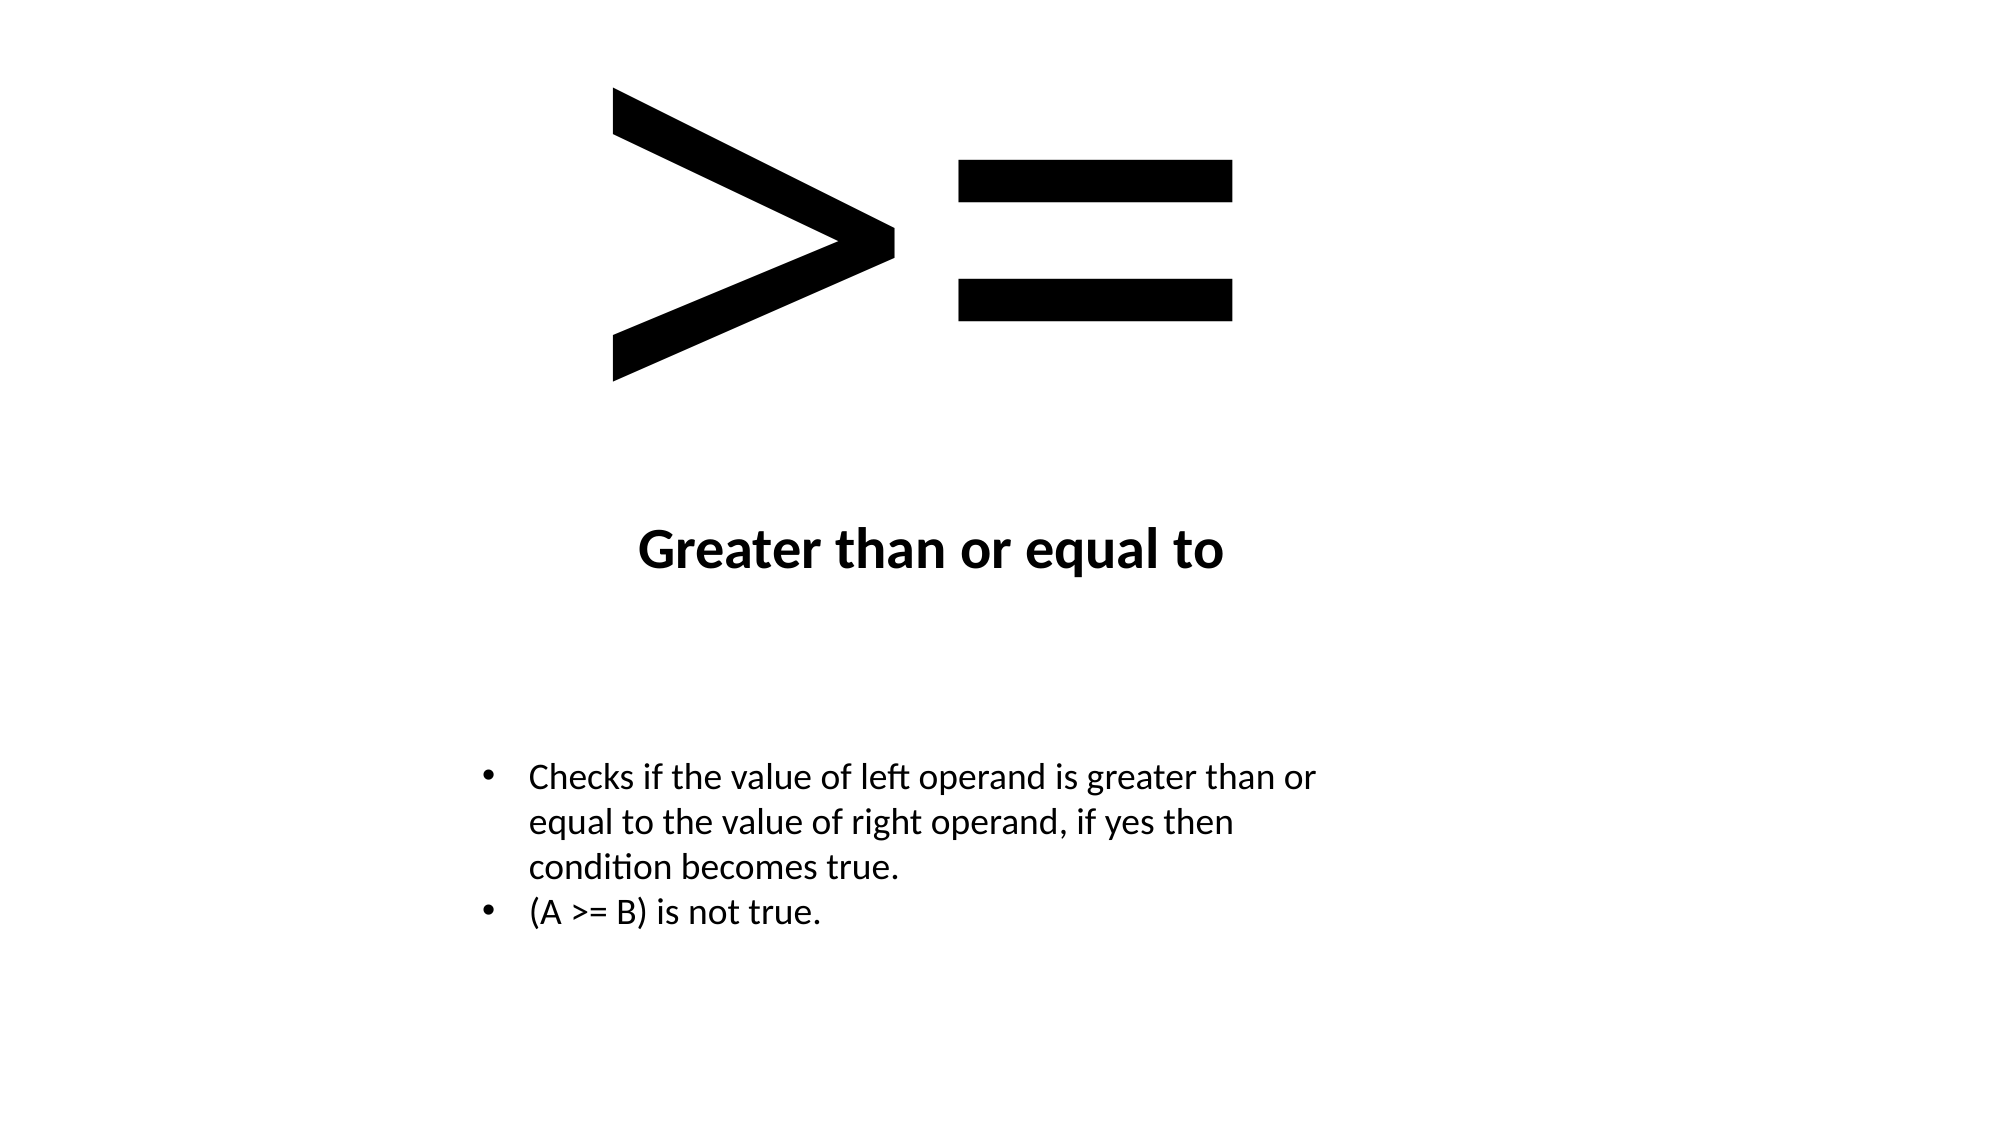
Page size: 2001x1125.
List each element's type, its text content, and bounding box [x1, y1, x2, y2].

title >= [568, 148, 2000, 367]
text_box Checks if the value of left operand is greater than or equal to the value of right operand, if yes then condition becomes true. (A >= B) is not true. [467, 744, 1366, 940]
text_box Greater than or equal to [623, 502, 1240, 588]
